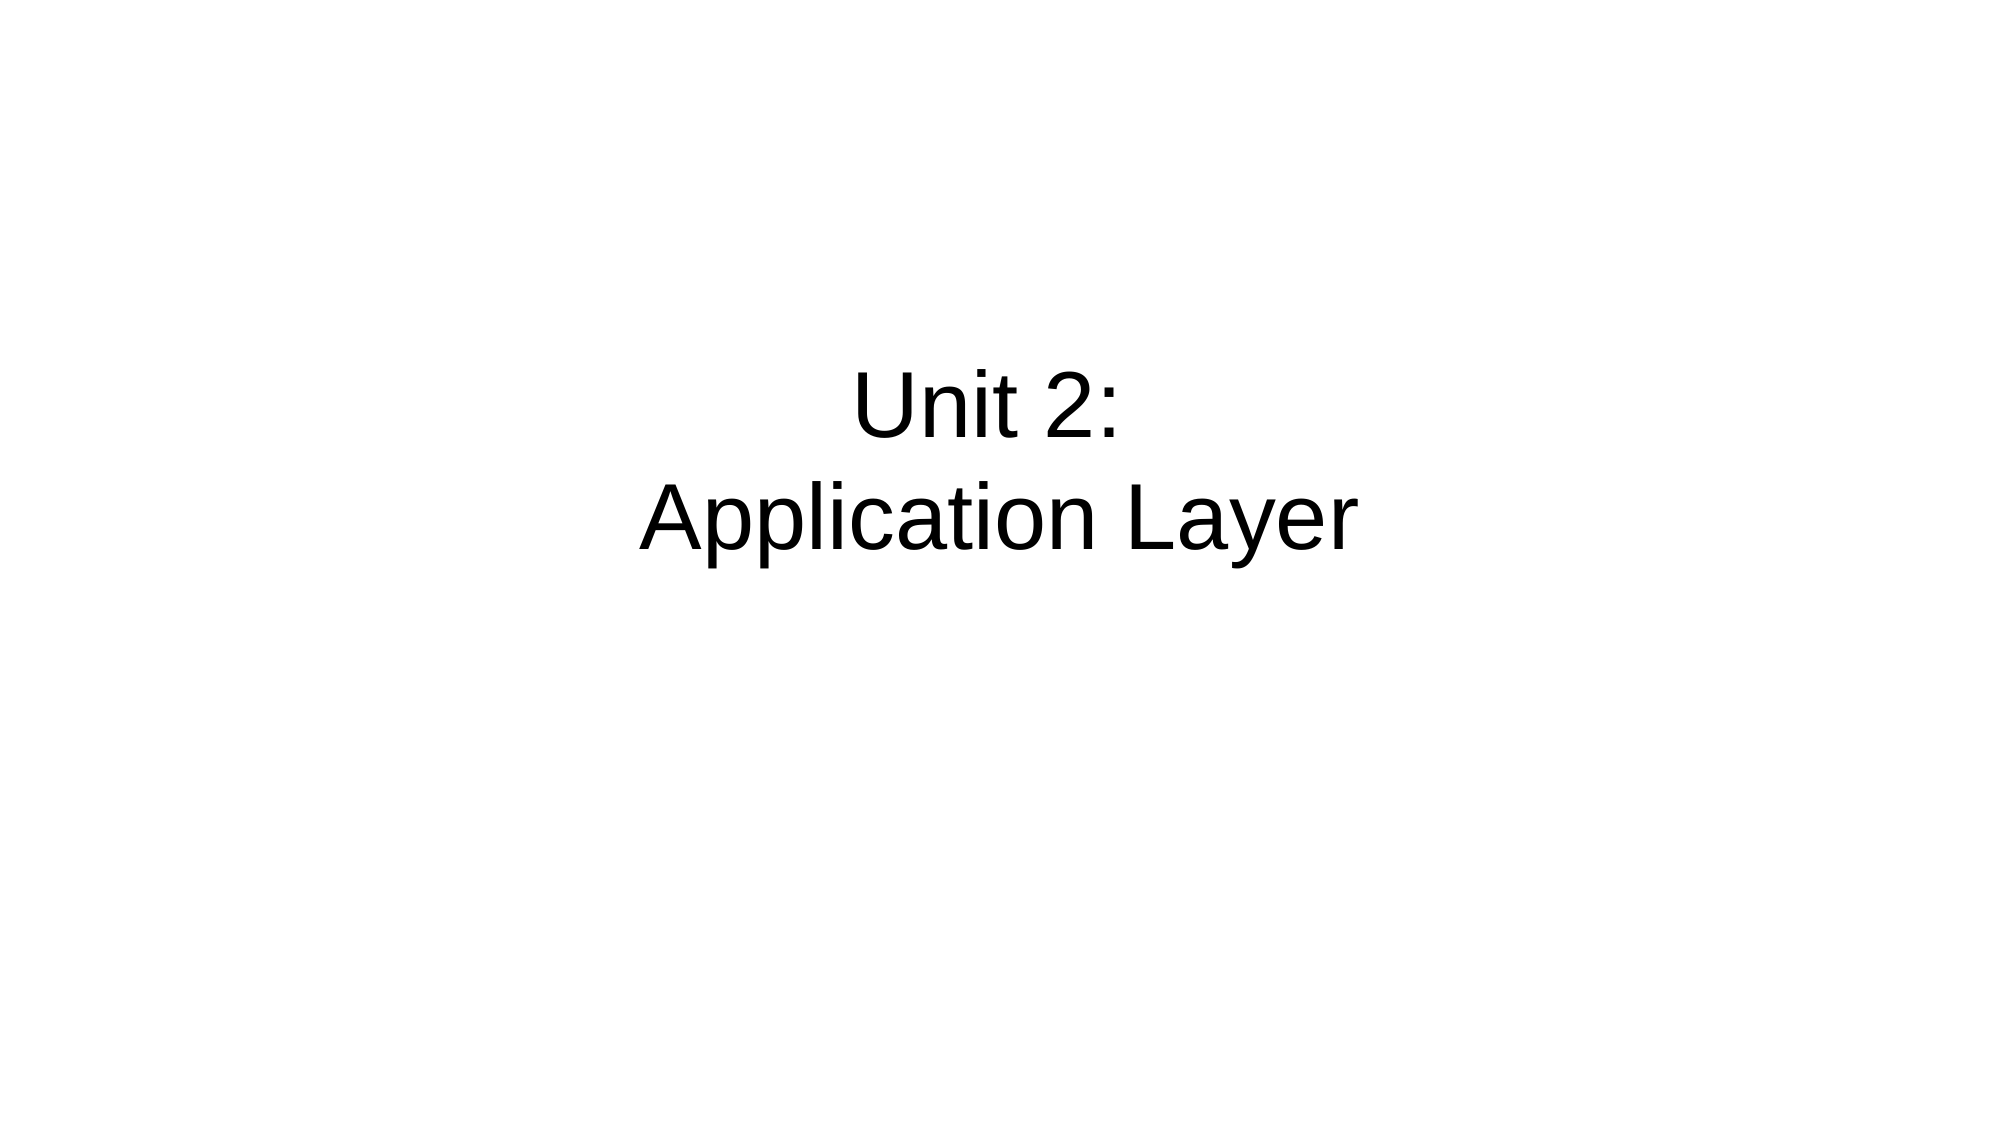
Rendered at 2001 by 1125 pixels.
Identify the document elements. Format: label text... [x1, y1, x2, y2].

title Unit 2: Application Layer [249, 183, 1751, 576]
